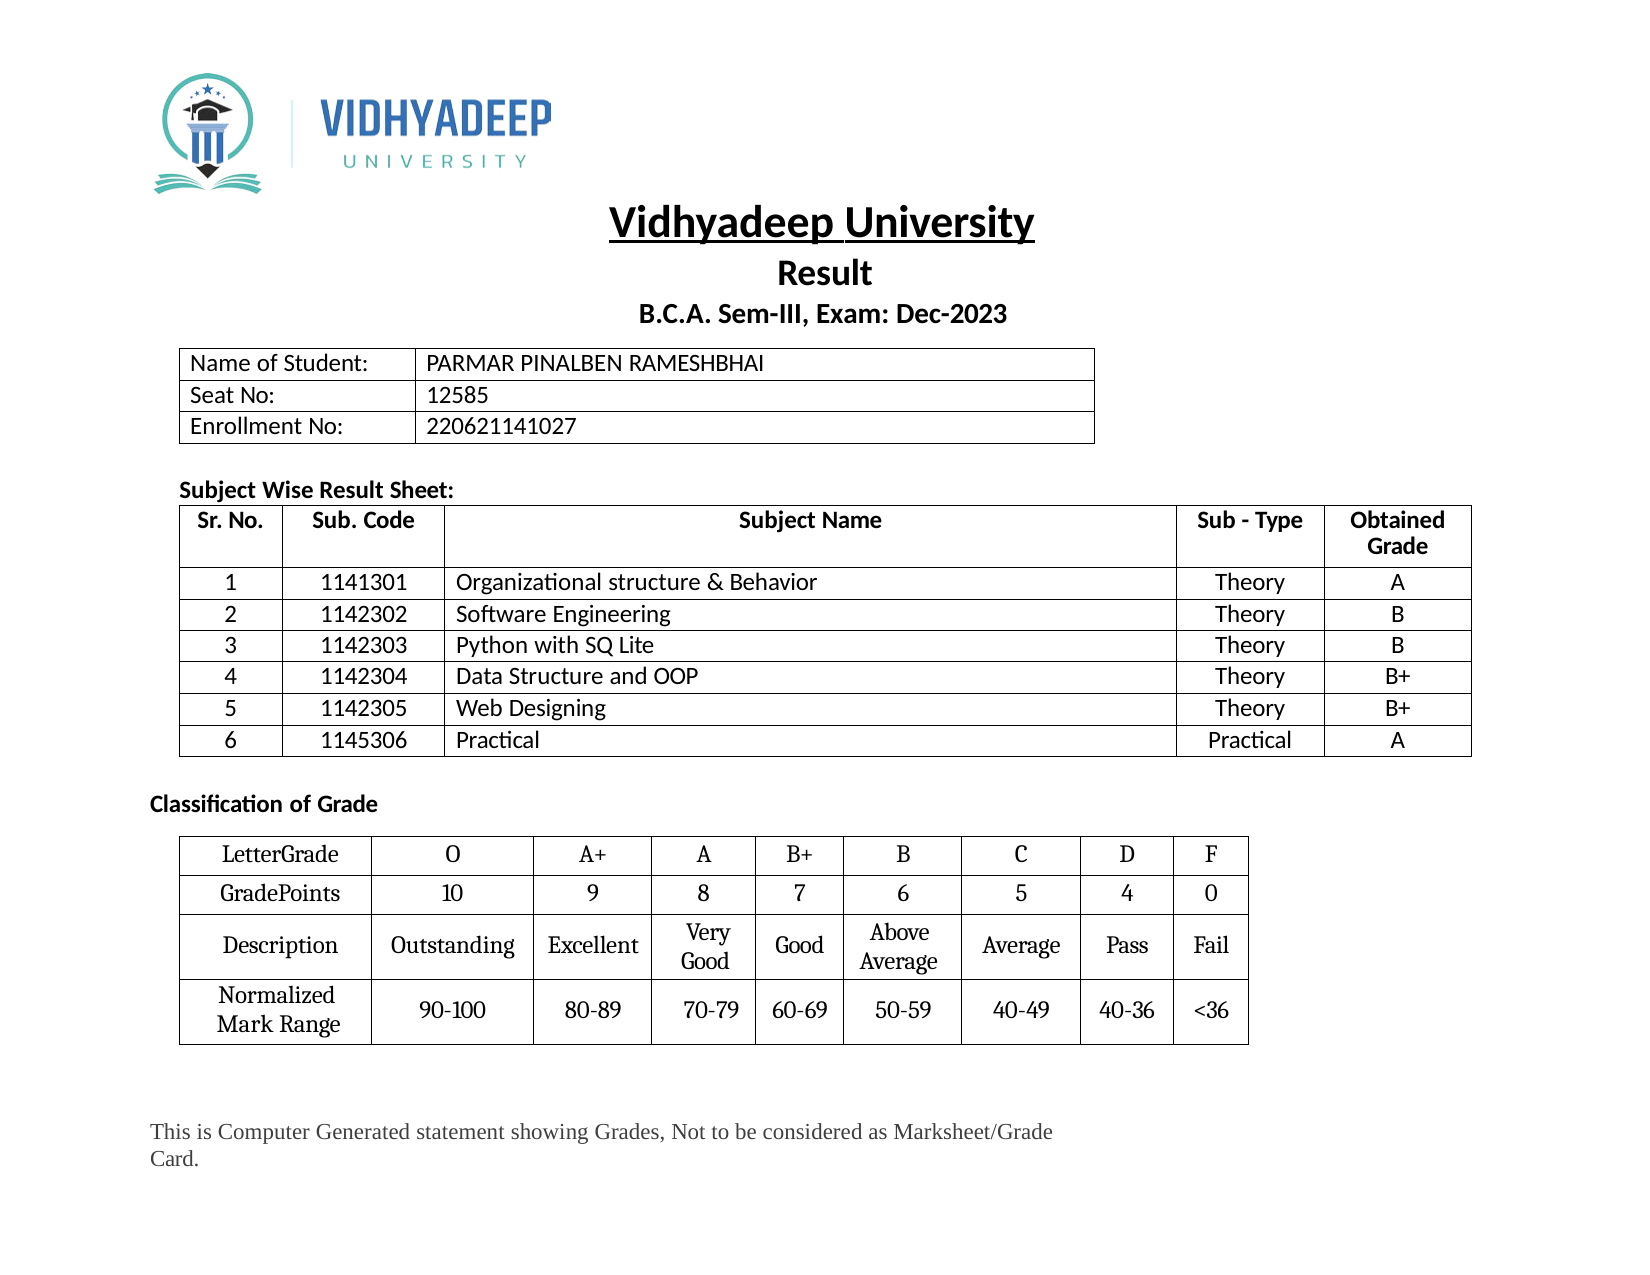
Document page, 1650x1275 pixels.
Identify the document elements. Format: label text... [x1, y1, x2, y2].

table_header A+ [534, 837, 651, 875]
table_cell 3 [180, 631, 282, 661]
table_cell B+ [1325, 694, 1471, 725]
table_header C [962, 837, 1080, 875]
table_cell Theory [1177, 568, 1324, 599]
text_box Classification of Grade [147, 785, 385, 818]
table_cell 50-59 [844, 980, 961, 1044]
table_cell 90-100 [372, 980, 533, 1044]
table_cell 2 [180, 600, 282, 630]
table_cell Theory [1177, 662, 1324, 693]
table_cell Very Good [652, 915, 755, 979]
table_header B [844, 837, 961, 875]
table_cell 40-49 [962, 980, 1080, 1044]
table_cell 1141301 [283, 568, 444, 599]
table_cell 0 [1174, 876, 1248, 914]
table_cell 7 [756, 876, 843, 914]
table_cell Data Structure and OOP [445, 662, 1176, 693]
title Vidhyadeep University [607, 189, 1043, 348]
table_header LetterGrade [180, 837, 371, 875]
table_cell Seat No: [180, 381, 415, 411]
table_cell Enrollment No: [180, 412, 415, 443]
table_header B+ [756, 837, 843, 875]
table_cell 12585 [416, 381, 1094, 411]
table_cell 9 [534, 876, 651, 914]
text_box Subject Wise Result Sheet: [177, 471, 458, 504]
table_cell 1145306 [283, 726, 444, 756]
table_cell Above Average [844, 915, 961, 979]
table_cell Python with SQ Lite [445, 631, 1176, 661]
table_cell 80-89 [534, 980, 651, 1044]
table_cell Practical [445, 726, 1176, 756]
table_header Sub - Type [1177, 506, 1324, 567]
table_cell 5 [180, 694, 282, 725]
table_cell 220621141027 [416, 412, 1094, 443]
table_header A [652, 837, 755, 875]
table_cell Software Engineering [445, 600, 1176, 630]
table_cell 6 [844, 876, 961, 914]
table_cell A [1325, 568, 1471, 599]
table_cell 8 [652, 876, 755, 914]
table_header O [372, 837, 533, 875]
table_cell Good [756, 915, 843, 979]
table_cell 1142302 [283, 600, 444, 630]
table_cell 1142303 [283, 631, 444, 661]
table_header F [1174, 837, 1248, 875]
table_cell Fail [1174, 915, 1248, 979]
table_cell Practical [1177, 726, 1324, 756]
table_cell Outstanding [372, 915, 533, 979]
table_header PARMAR PINALBEN RAMESHBHAI [416, 349, 1094, 380]
table_cell Web Designing [445, 694, 1176, 725]
table_cell Description [180, 915, 371, 979]
table_cell 4 [1081, 876, 1173, 914]
footer This is Computer Generated statement showing Grades, Not to be considered as Marksheet/Grade Card. [147, 1117, 1107, 1275]
table_cell Theory [1177, 694, 1324, 725]
table_cell Excellent [534, 915, 651, 979]
table_header Obtained Grade [1325, 506, 1471, 567]
table_cell 70-79 [652, 980, 755, 1044]
table_cell Pass [1081, 915, 1173, 979]
table_cell Normalized Mark Range [180, 980, 371, 1044]
table_cell 40-36 [1081, 980, 1173, 1044]
table_cell Theory [1177, 631, 1324, 661]
picture [153, 73, 551, 194]
table_cell 4 [180, 662, 282, 693]
table_cell Theory [1177, 600, 1324, 630]
table_cell <36 [1174, 980, 1248, 1044]
table_cell 10 [372, 876, 533, 914]
table_cell 1142304 [283, 662, 444, 693]
table_cell 6 [180, 726, 282, 756]
table_header Name of Student: [180, 349, 415, 380]
table_cell 1142305 [283, 694, 444, 725]
table_cell Average [962, 915, 1080, 979]
table_cell B [1325, 631, 1471, 661]
table_cell GradePoints [180, 876, 371, 914]
table_cell Organizational structure & Behavior [445, 568, 1176, 599]
table_cell B [1325, 600, 1471, 630]
table_cell 5 [962, 876, 1080, 914]
table_header Sub. Code [283, 506, 444, 567]
table_cell 60-69 [756, 980, 843, 1044]
text_box Result B.C.A. Sem-III, Exam: Dec-2023 [636, 245, 1013, 329]
table_cell B+ [1325, 662, 1471, 693]
table_header D [1081, 837, 1173, 875]
table_header Subject Name [445, 506, 1176, 567]
table_cell 1 [180, 568, 282, 599]
table_header Sr. No. [180, 506, 282, 567]
table_cell A [1325, 726, 1471, 756]
